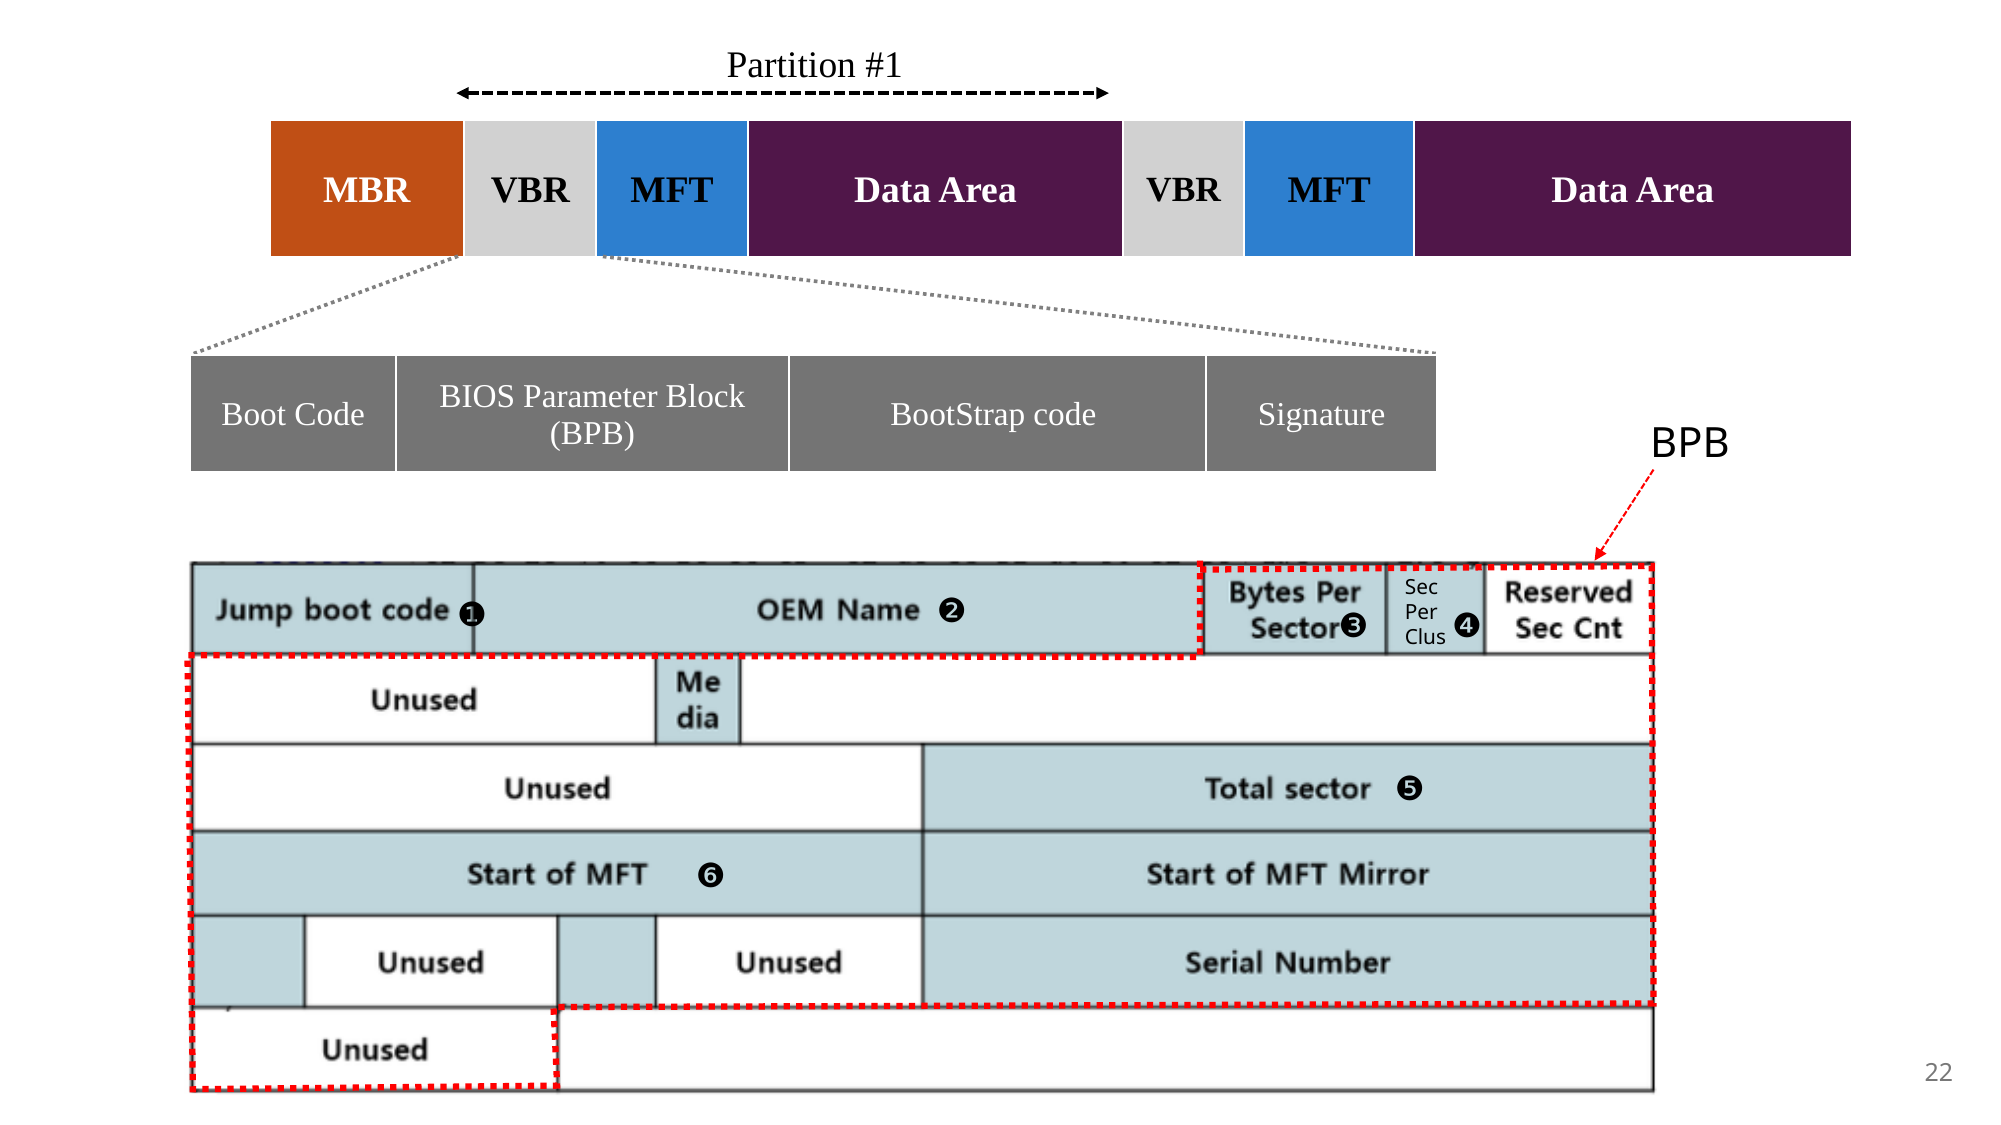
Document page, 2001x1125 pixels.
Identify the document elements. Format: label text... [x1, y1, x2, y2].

table_header VBR [1124, 121, 1243, 255]
table_header Signature [1207, 356, 1436, 471]
table_header Data Area [749, 121, 1122, 255]
picture [179, 551, 1661, 1103]
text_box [1594, 469, 1655, 562]
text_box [193, 255, 459, 355]
text_box BPB [1635, 408, 1745, 474]
table_header MFT [1245, 121, 1413, 255]
slide_number 22 [1518, 1043, 1968, 1104]
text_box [599, 255, 1437, 355]
table_header VBR [465, 121, 595, 256]
table_header MFT [597, 121, 747, 256]
table_header Data Area [1415, 121, 1851, 256]
text_box Partition #1 [711, 32, 919, 92]
table_header BIOS Parameter Block (BPB) [397, 356, 788, 471]
table_header BootStrap code [790, 356, 1205, 471]
table_header MBR [271, 121, 463, 256]
table_header Boot Code [191, 356, 395, 471]
